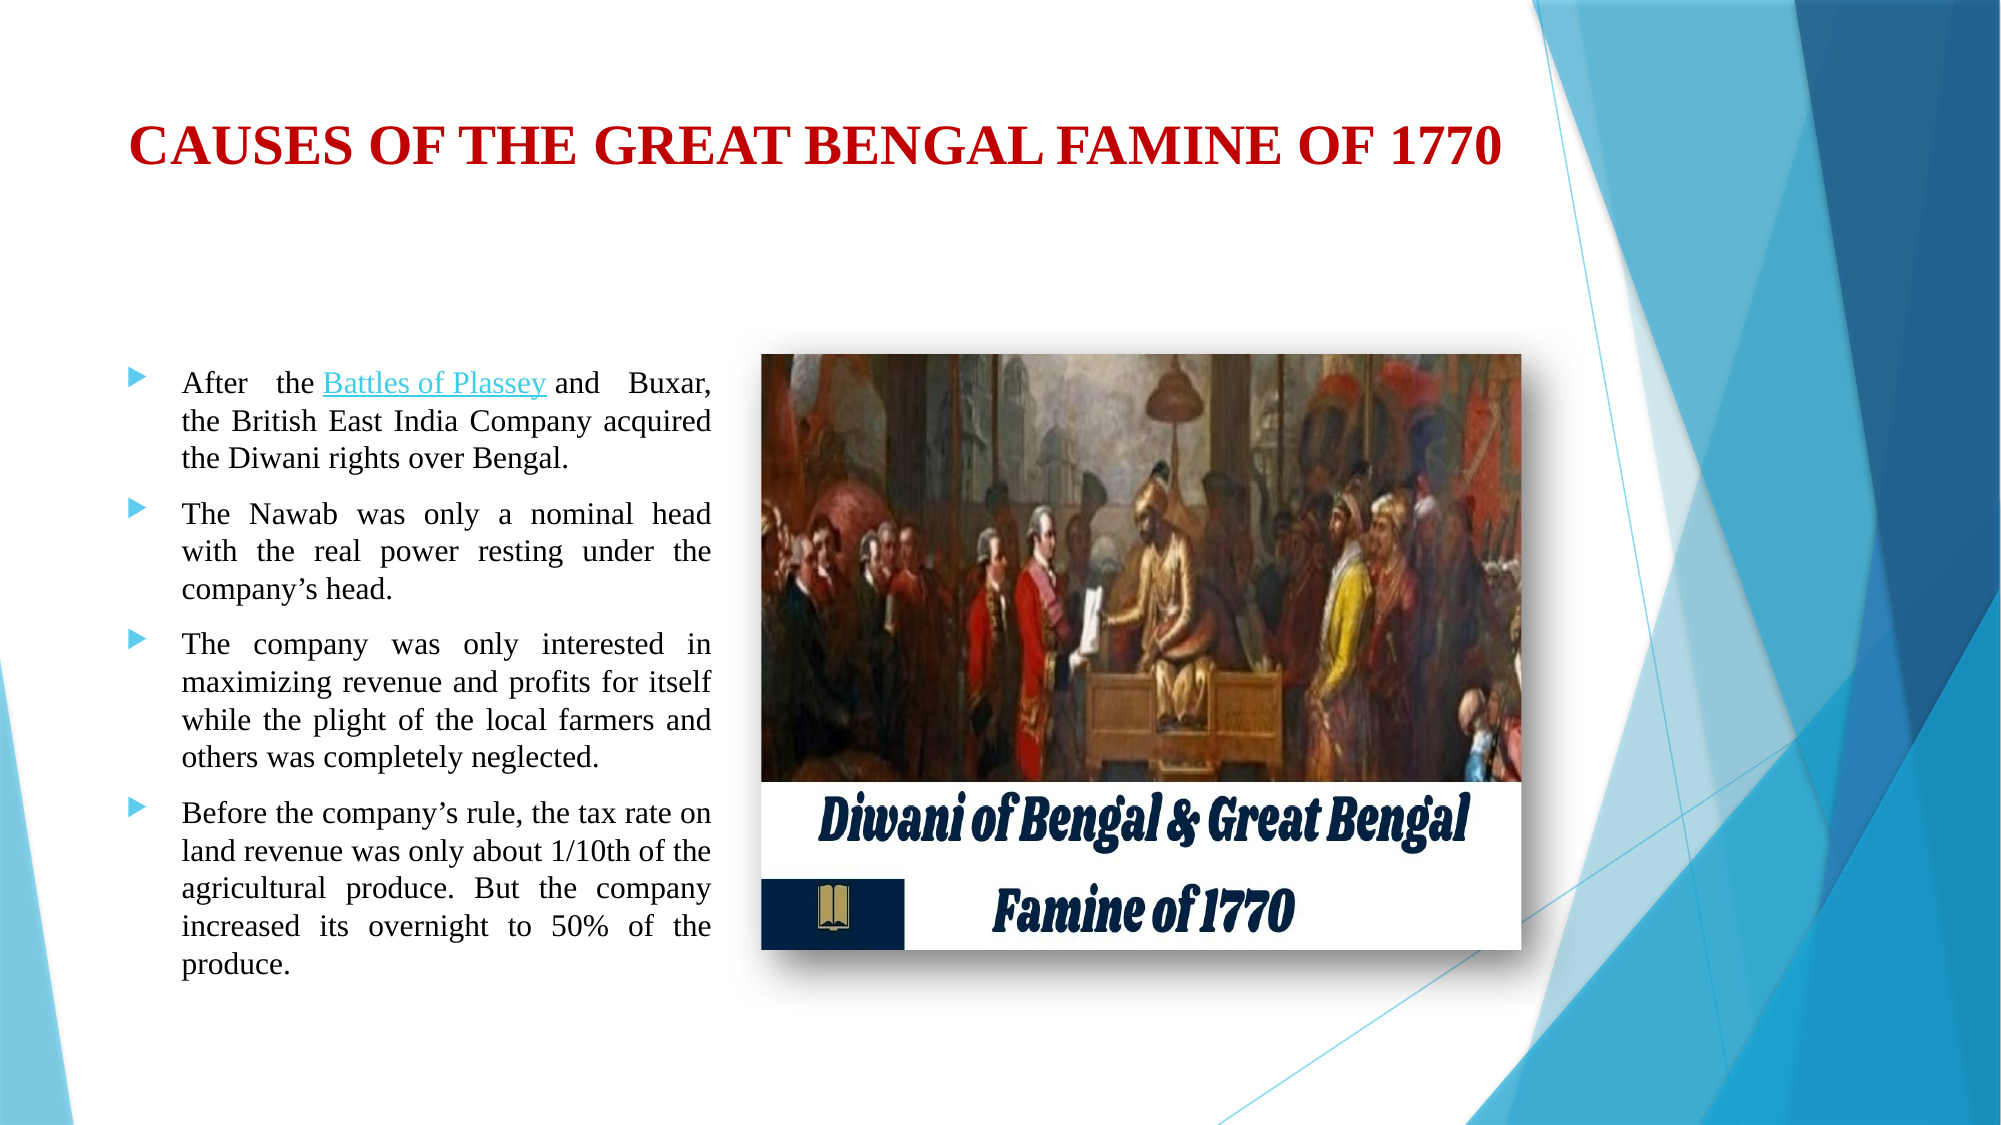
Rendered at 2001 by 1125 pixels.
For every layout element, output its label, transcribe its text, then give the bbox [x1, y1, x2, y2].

picture [760, 353, 1522, 951]
title CAUSES OF THE GREAT BENGAL FAMINE OF 1770 [111, 99, 1522, 317]
list After the Battles of Plassey and Buxar, the British East India Company acquired the Diwani rights over Bengal. The Nawab was only a nominal head with the real power resting under the company’s head. The company was only interested in maximizing revenue and profits for itself while the plight of the local farmers and others was completely neglected. Before the company’s rule, the tax rate on land revenue was only about 1/10th of the agricultural produce. But the company increased its overnight to 50% of the produce. [111, 354, 728, 992]
